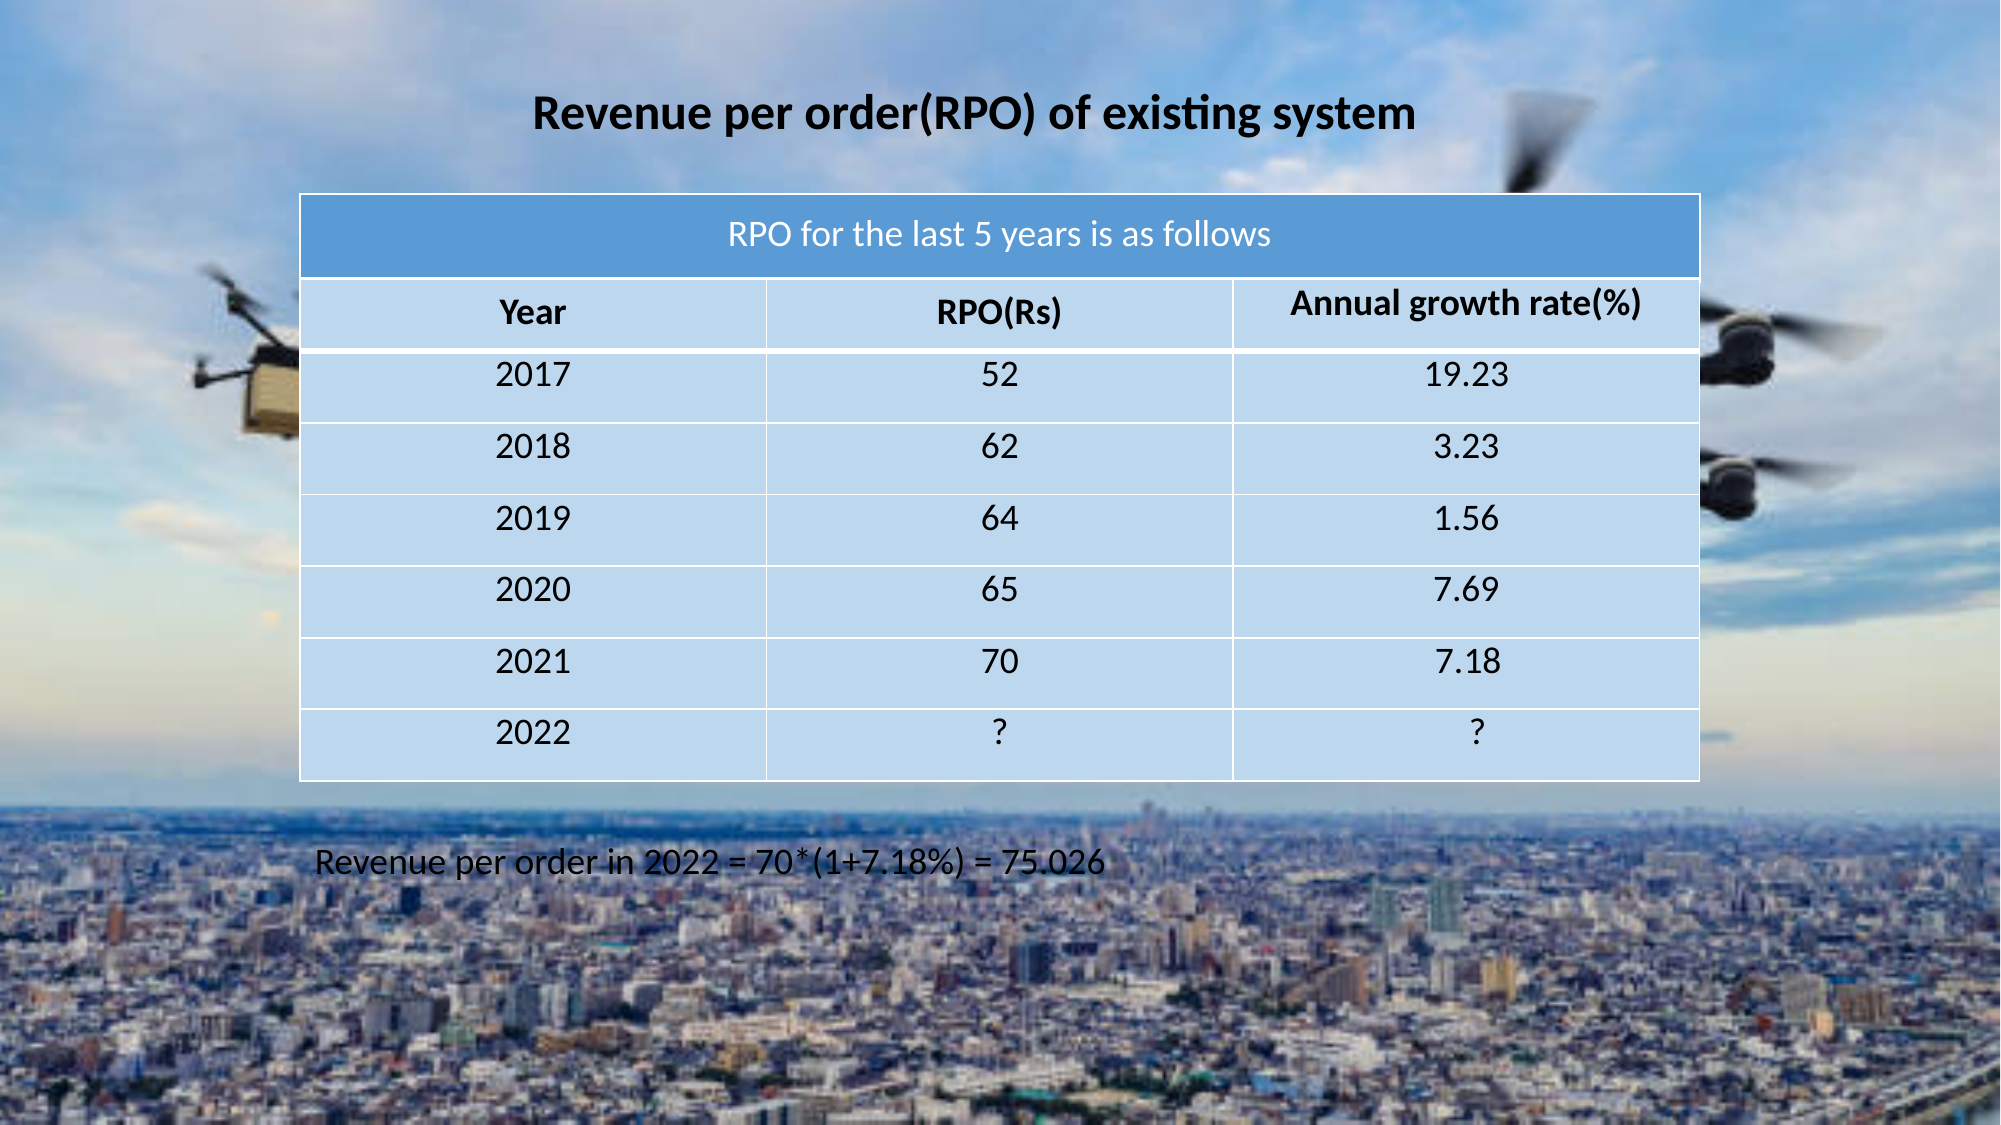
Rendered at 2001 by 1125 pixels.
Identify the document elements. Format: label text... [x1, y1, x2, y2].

table_cell 2018 [301, 424, 766, 494]
text_box Revenue per order(RPO) of existing system [183, 71, 1767, 169]
table_cell 2019 [301, 495, 766, 565]
table_cell 65 [767, 567, 1232, 637]
table_cell ? [1234, 710, 1699, 780]
table_header Year [301, 280, 766, 348]
table_cell 7.69 [1234, 567, 1699, 637]
table_cell 2017 [301, 354, 766, 422]
table_cell ? [767, 710, 1232, 780]
table_cell 62 [767, 424, 1232, 494]
table_cell 3.23 [1234, 424, 1699, 494]
table_header RPO for the last 5 years is as follows [301, 195, 1699, 277]
table_cell 19.23 [1234, 354, 1699, 422]
table_cell 7.18 [1234, 639, 1699, 708]
table_cell 2021 [301, 639, 766, 708]
picture [0, 0, 2001, 1125]
text_box Revenue per order in 2022 = 70*(1+7.18%) = 75.026 [300, 829, 1700, 1021]
table_cell 64 [767, 495, 1232, 565]
table_header RPO(Rs) [767, 280, 1232, 348]
table_cell 2020 [301, 567, 766, 637]
table_cell 2022 [301, 710, 766, 780]
table_header Annual growth rate(%) [1234, 280, 1699, 348]
table_cell 70 [767, 639, 1232, 708]
table_cell 52 [767, 354, 1232, 422]
table_cell 1.56 [1234, 495, 1699, 565]
